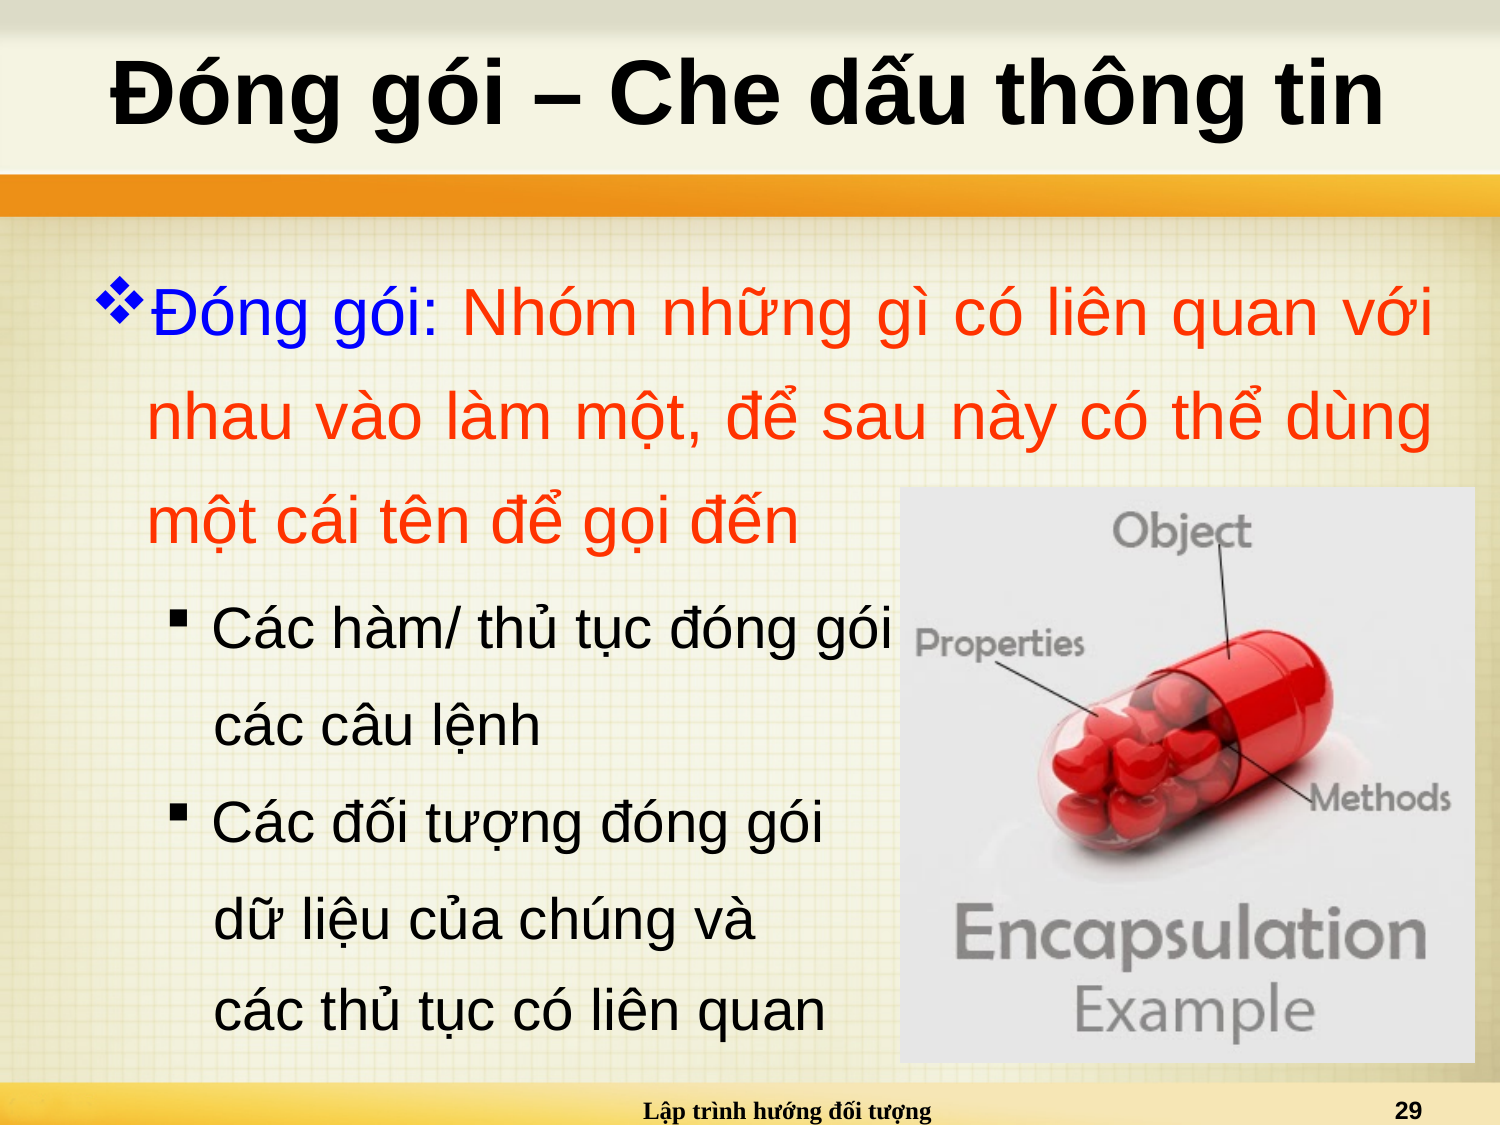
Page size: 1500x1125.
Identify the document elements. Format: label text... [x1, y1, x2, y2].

list Đóng gói: Nhóm những gì có liên quan với nhau vào làm một, để sau này có thể dùng một cái tên để gọi đến Các hàm/ thủ tục đóng gói các câu lệnh Các đối tượng đóng gói dữ liệu của chúng và các thủ tục có liên quan [75, 237, 1450, 1063]
picture [0, 175, 1500, 1125]
slide_number 29 [1087, 1087, 1438, 1125]
footer Lập trình hướng đối tượng [549, 1087, 1025, 1125]
title Đóng gói – Che dấu thông tin [0, 0, 1500, 175]
